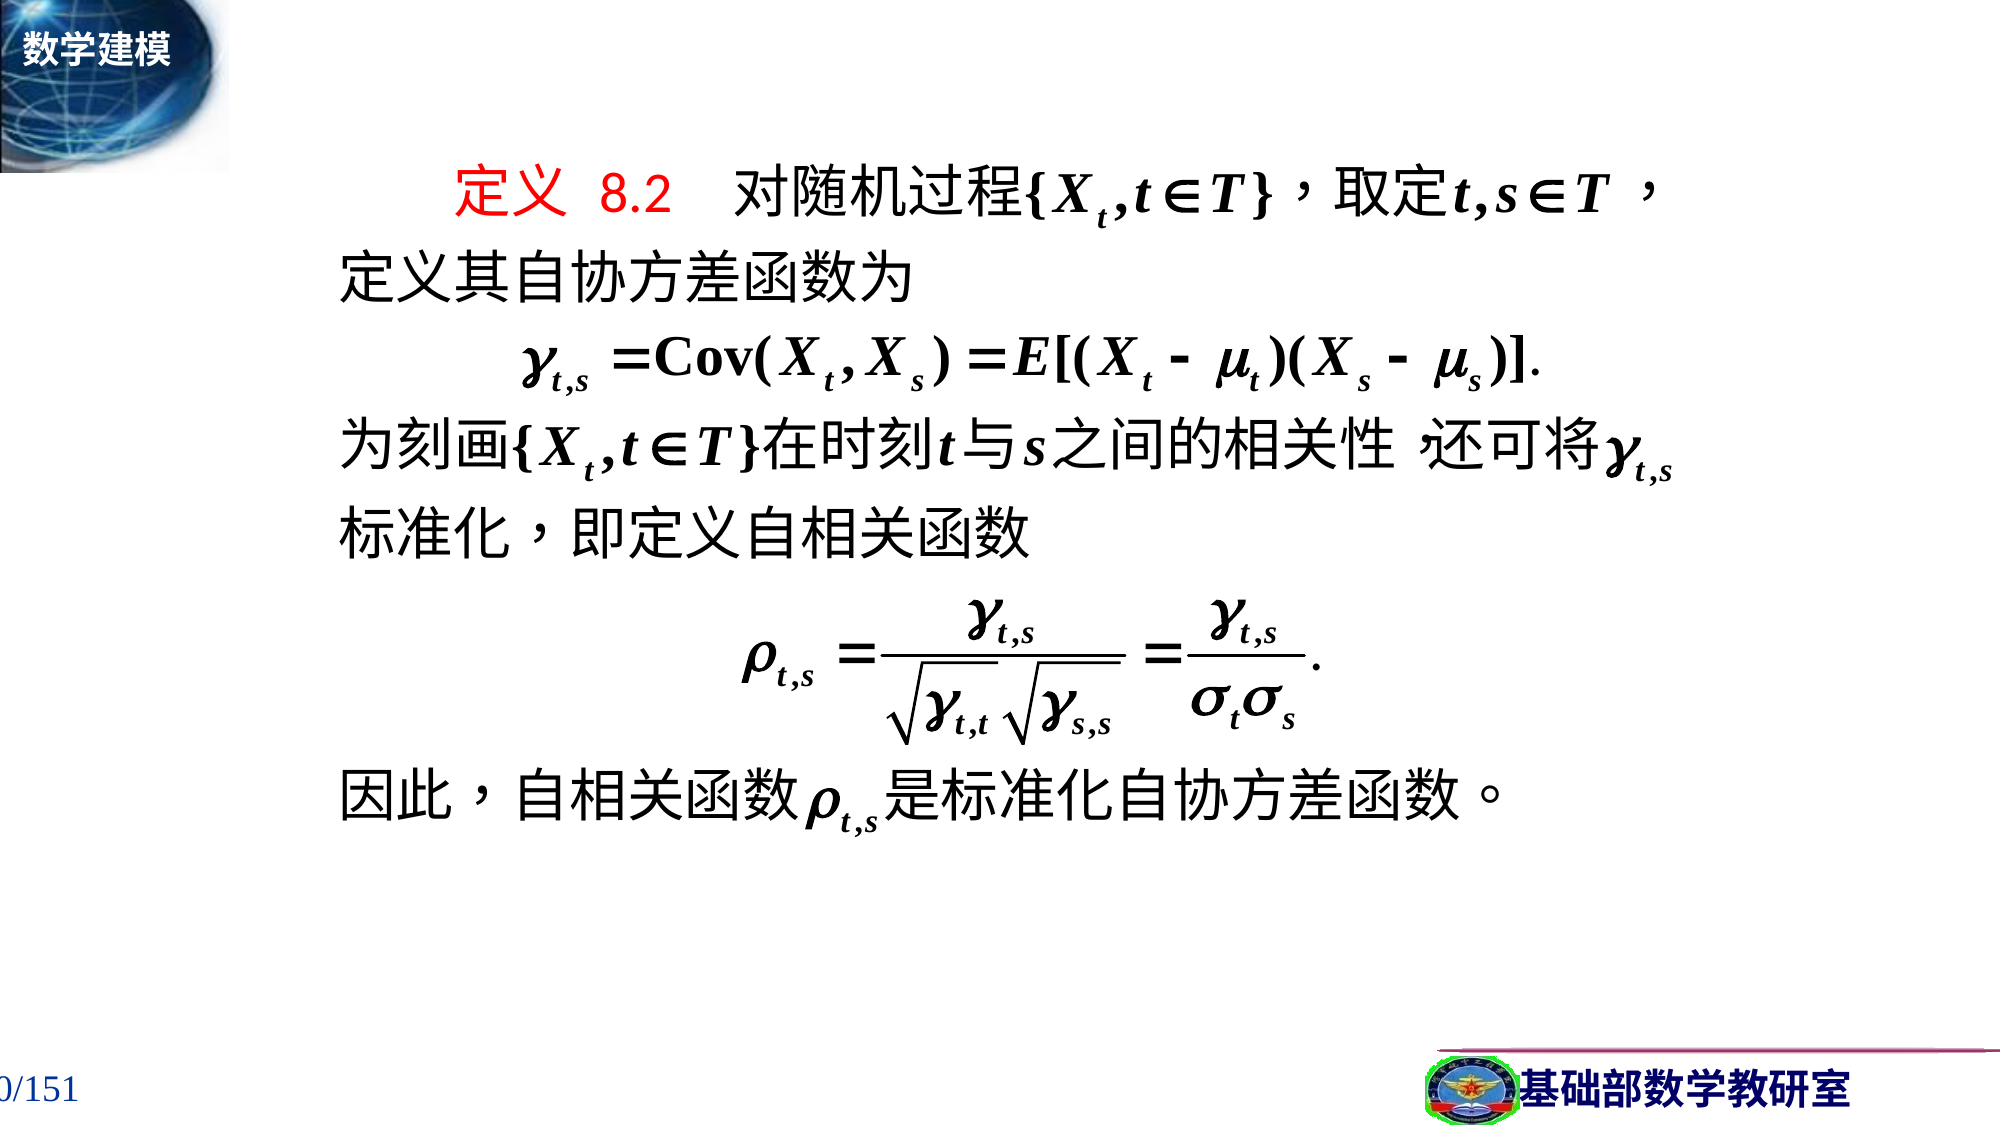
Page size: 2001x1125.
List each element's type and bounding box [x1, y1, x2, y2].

picture [1425, 1056, 1520, 1125]
picture [0, 0, 229, 173]
text_box [337, 149, 1678, 849]
